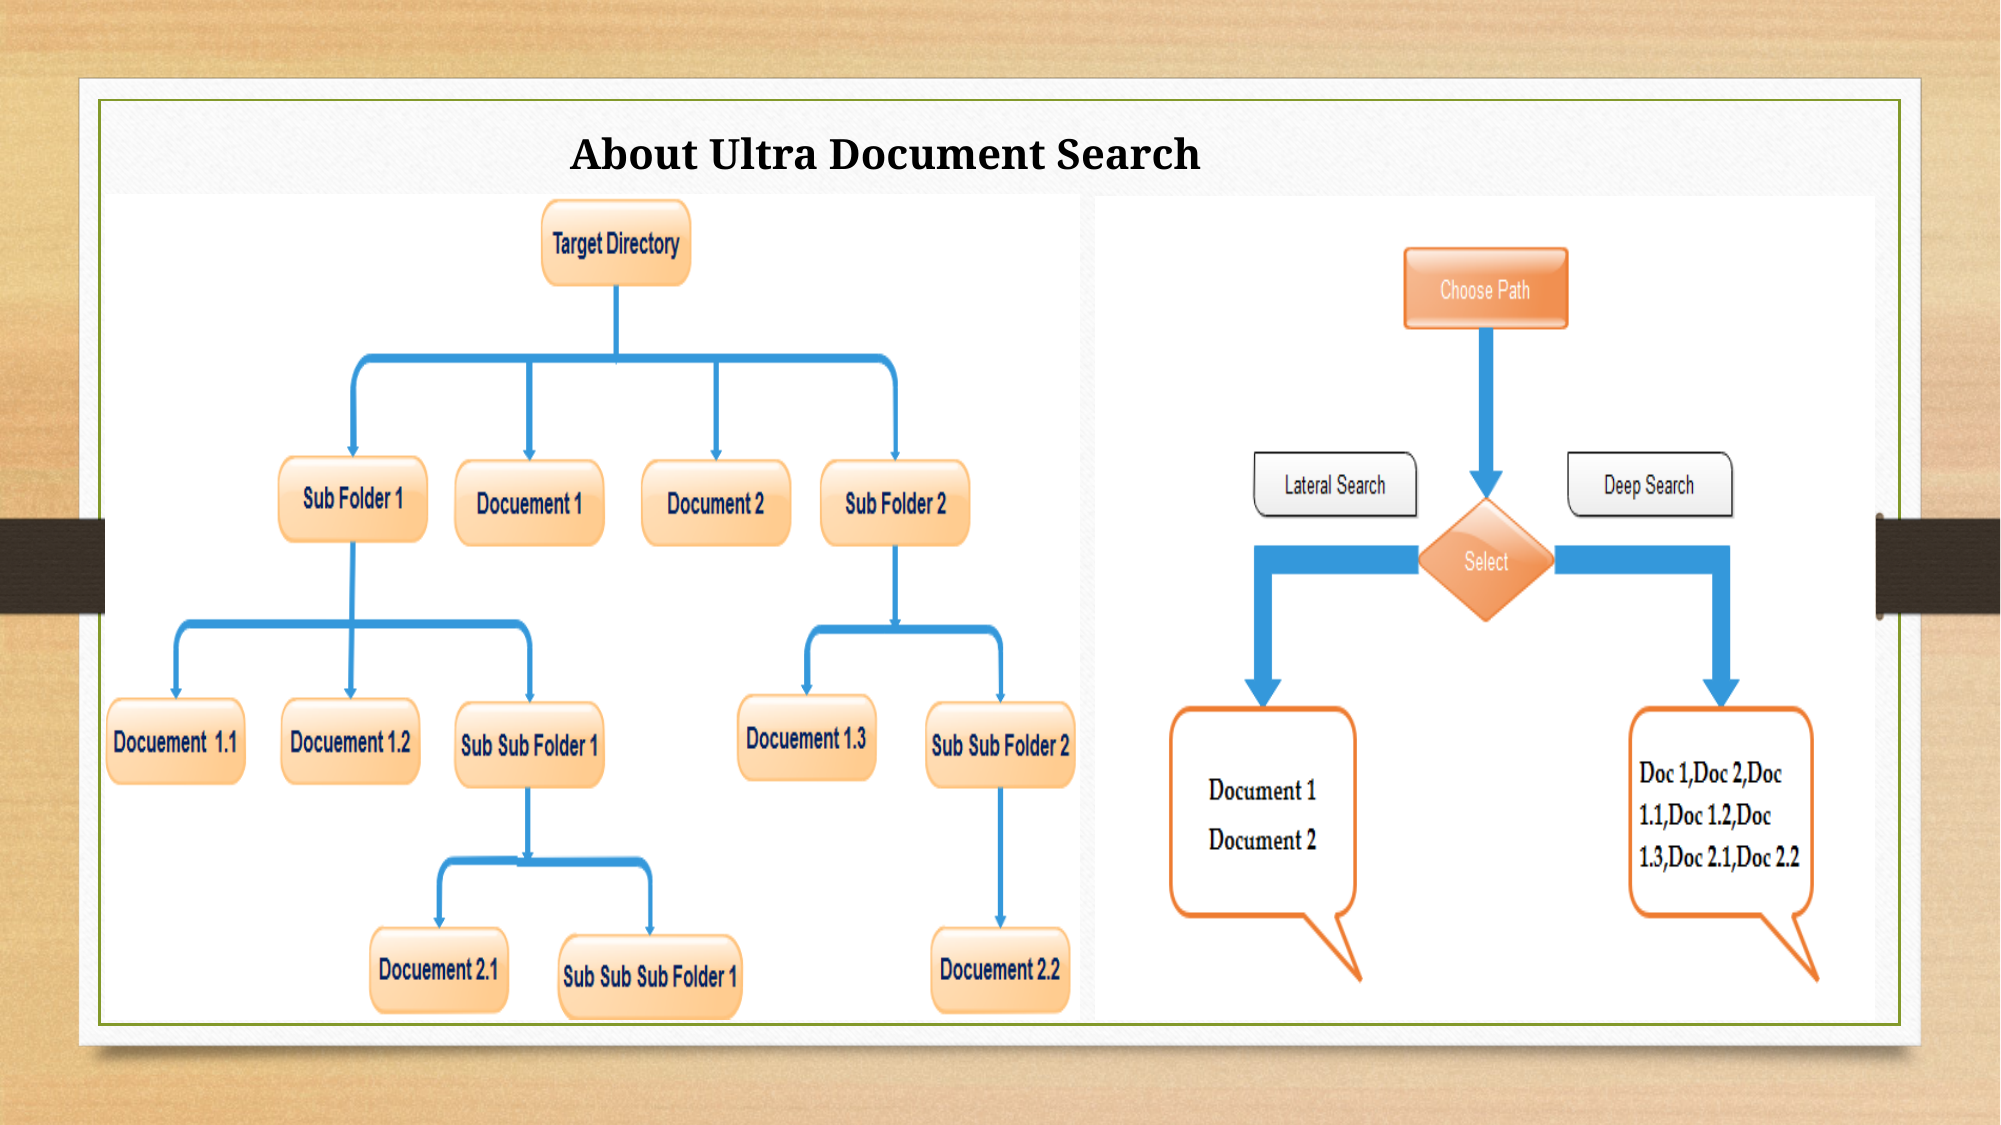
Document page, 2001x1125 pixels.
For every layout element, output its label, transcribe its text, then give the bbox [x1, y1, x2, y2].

picture [0, 0, 2001, 1125]
text_box About Ultra Document Search [555, 120, 2000, 334]
